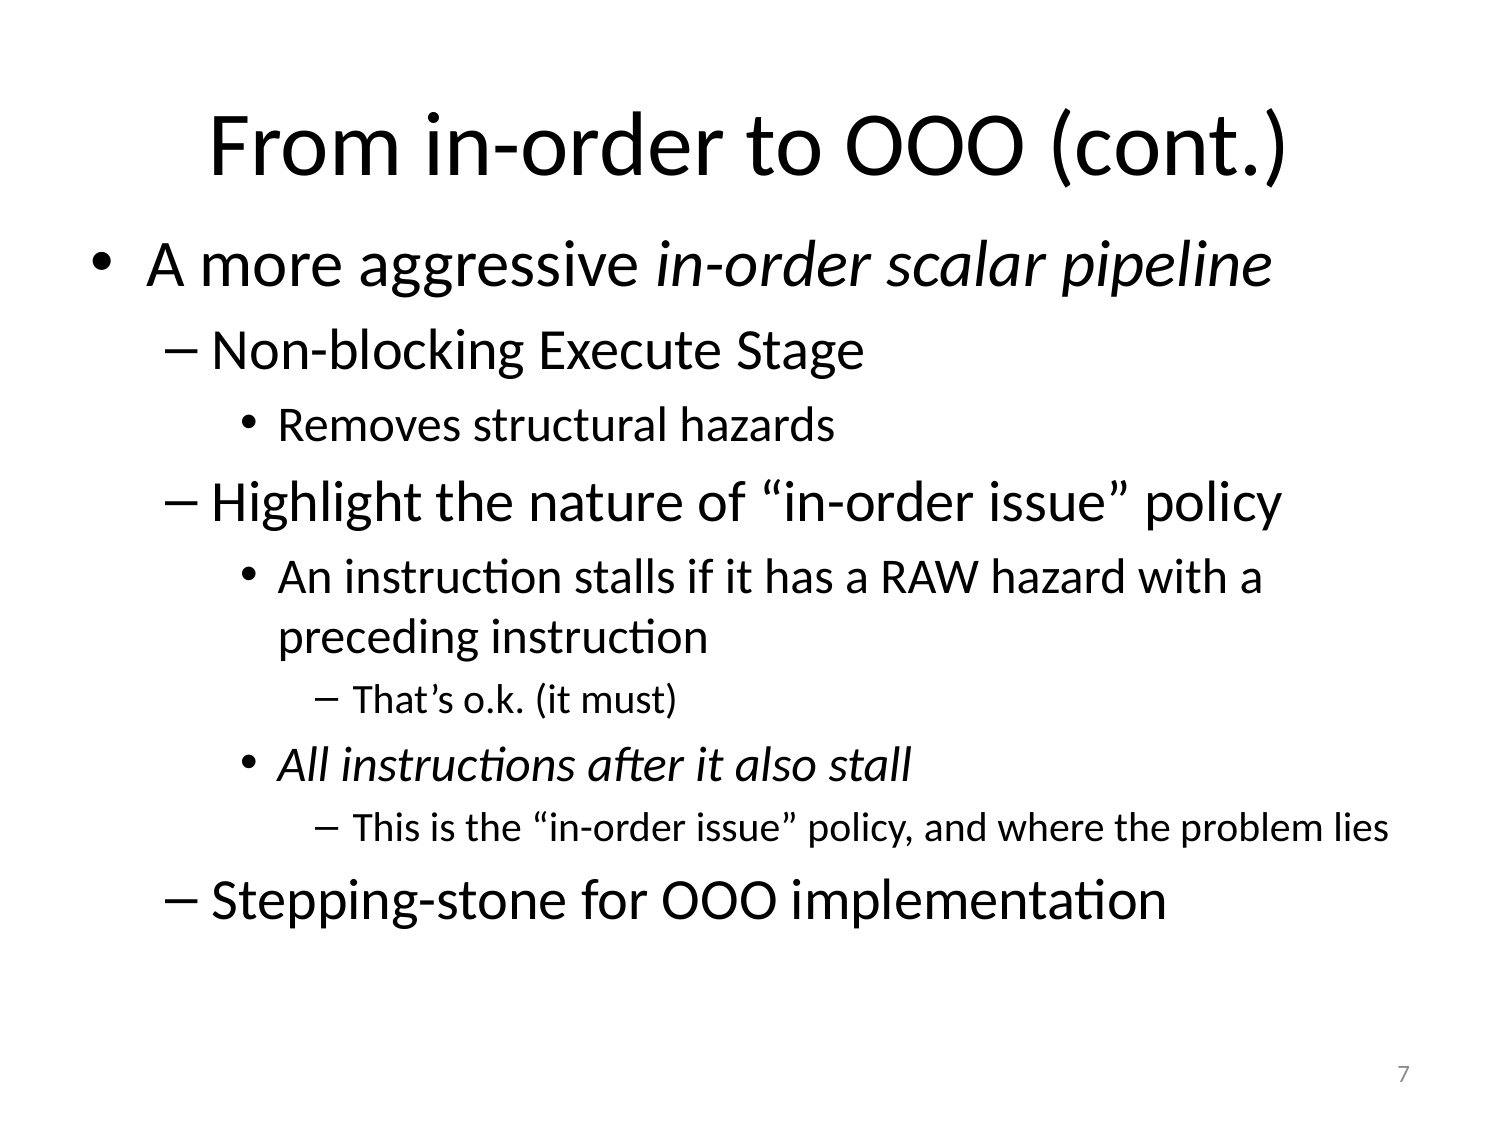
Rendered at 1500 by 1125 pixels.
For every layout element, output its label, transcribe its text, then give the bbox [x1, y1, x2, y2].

slide_number 7 [1074, 1042, 1425, 1103]
list A more aggressive in-order scalar pipeline Non-blocking Execute Stage Removes structural hazards Highlight the nature of “in-order issue” policy An instruction stalls if it has a RAW hazard with a preceding instruction That’s o.k. (it must) All instructions after it also stall This is the “in-order issue” policy, and where the problem lies Stepping-stone for OOO implementation [75, 212, 1425, 1113]
title From in-order to OOO (cont.) [75, 45, 1425, 212]
